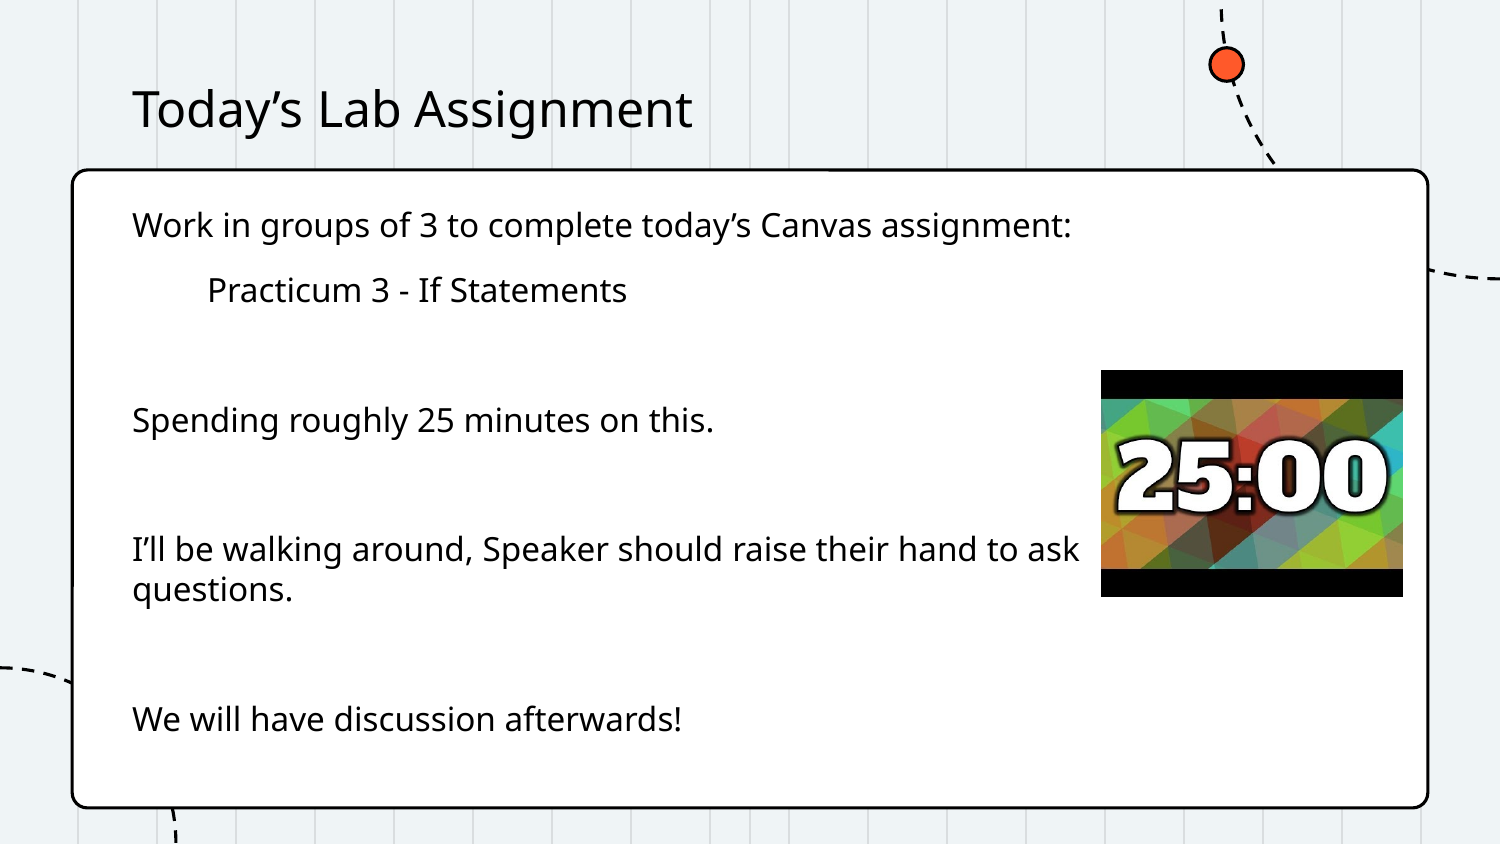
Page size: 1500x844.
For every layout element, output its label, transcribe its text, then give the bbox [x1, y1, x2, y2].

list Work in groups of 3 to complete today’s Canvas assignment: Practicum 3 - If Statements Spending roughly 25 minutes on this. I’ll be walking around, Speaker should raise their hand to ask questions. We will have discussion afterwards! [117, 189, 1102, 797]
picture [1100, 370, 1403, 598]
title Today’s Lab Assignment [117, 62, 1383, 157]
